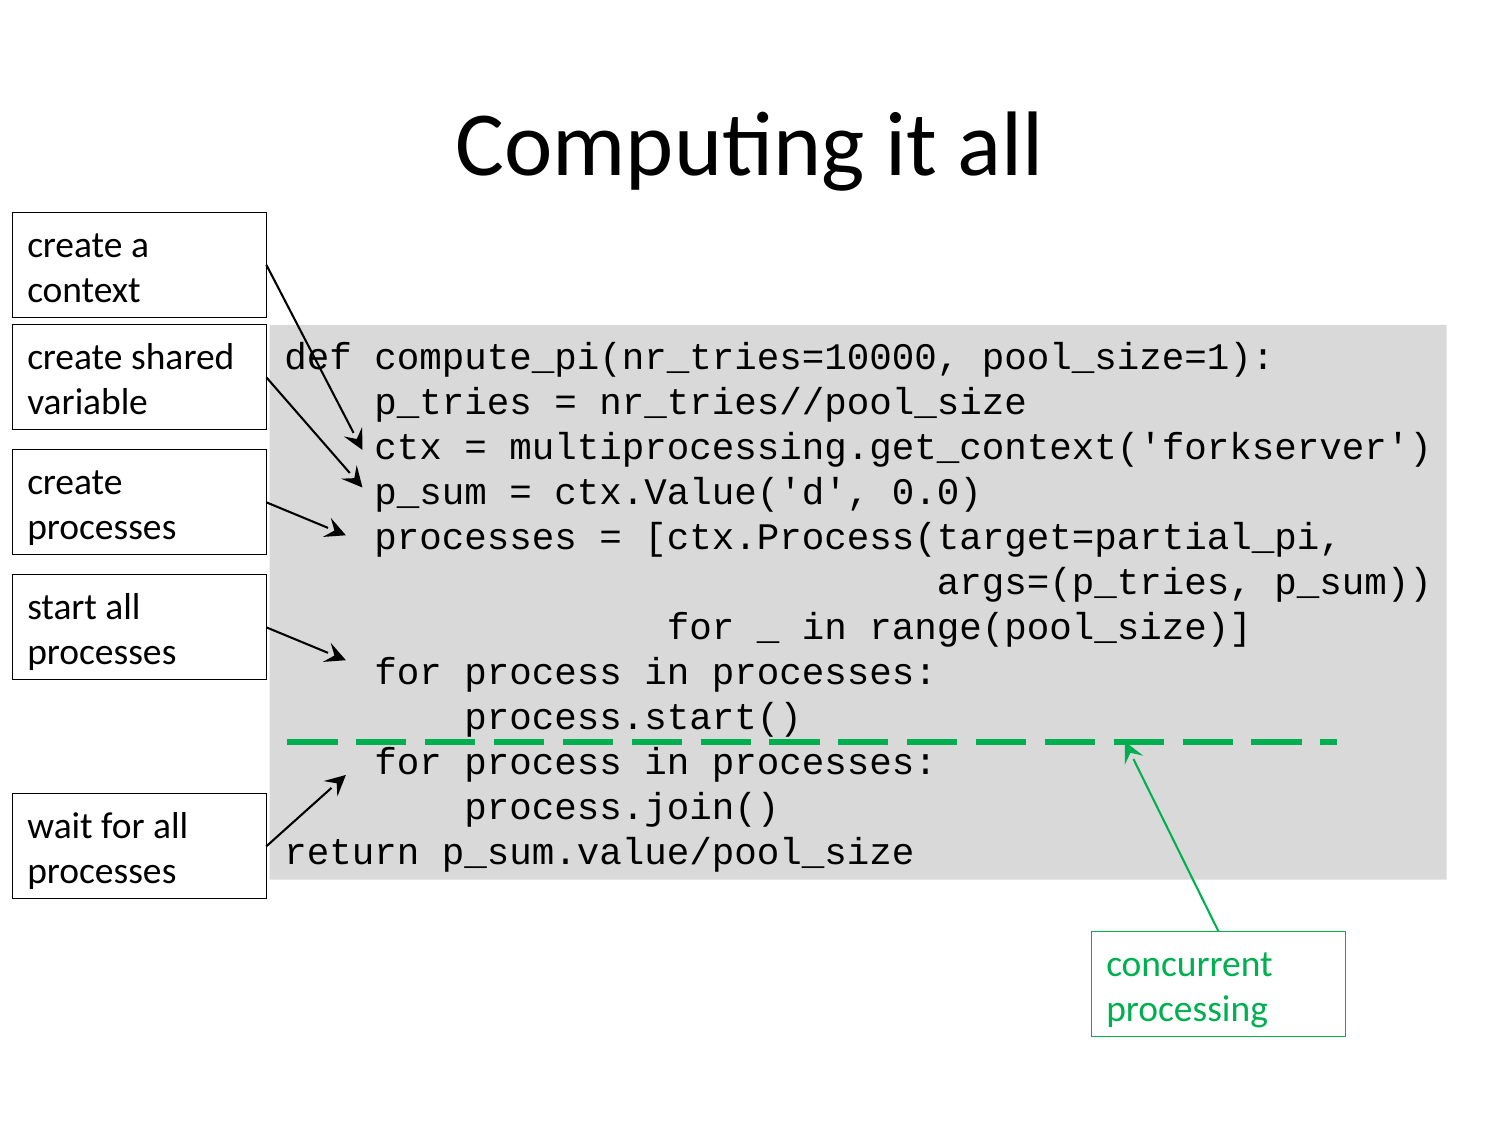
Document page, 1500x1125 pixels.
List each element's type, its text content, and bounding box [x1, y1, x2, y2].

text_box def compute_pi(nr_tries=10000, pool_size=1): p_tries = nr_tries//pool_size ctx = multiprocessing.get_context('forkserver') p_sum = ctx.Value('d', 0.0) processes = [ctx.Process(target=partial_pi, args=(p_tries, p_sum)) for _ in range(pool_size)] for process in processes: process.start() for process in processes: process.join() return p_sum.value/pool_size [269, 324, 1447, 880]
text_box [12, 324, 363, 488]
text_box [12, 574, 347, 682]
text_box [12, 212, 363, 324]
title Computing it all [75, 45, 1425, 233]
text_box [12, 774, 282, 901]
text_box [12, 449, 347, 557]
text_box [287, 741, 1346, 1038]
